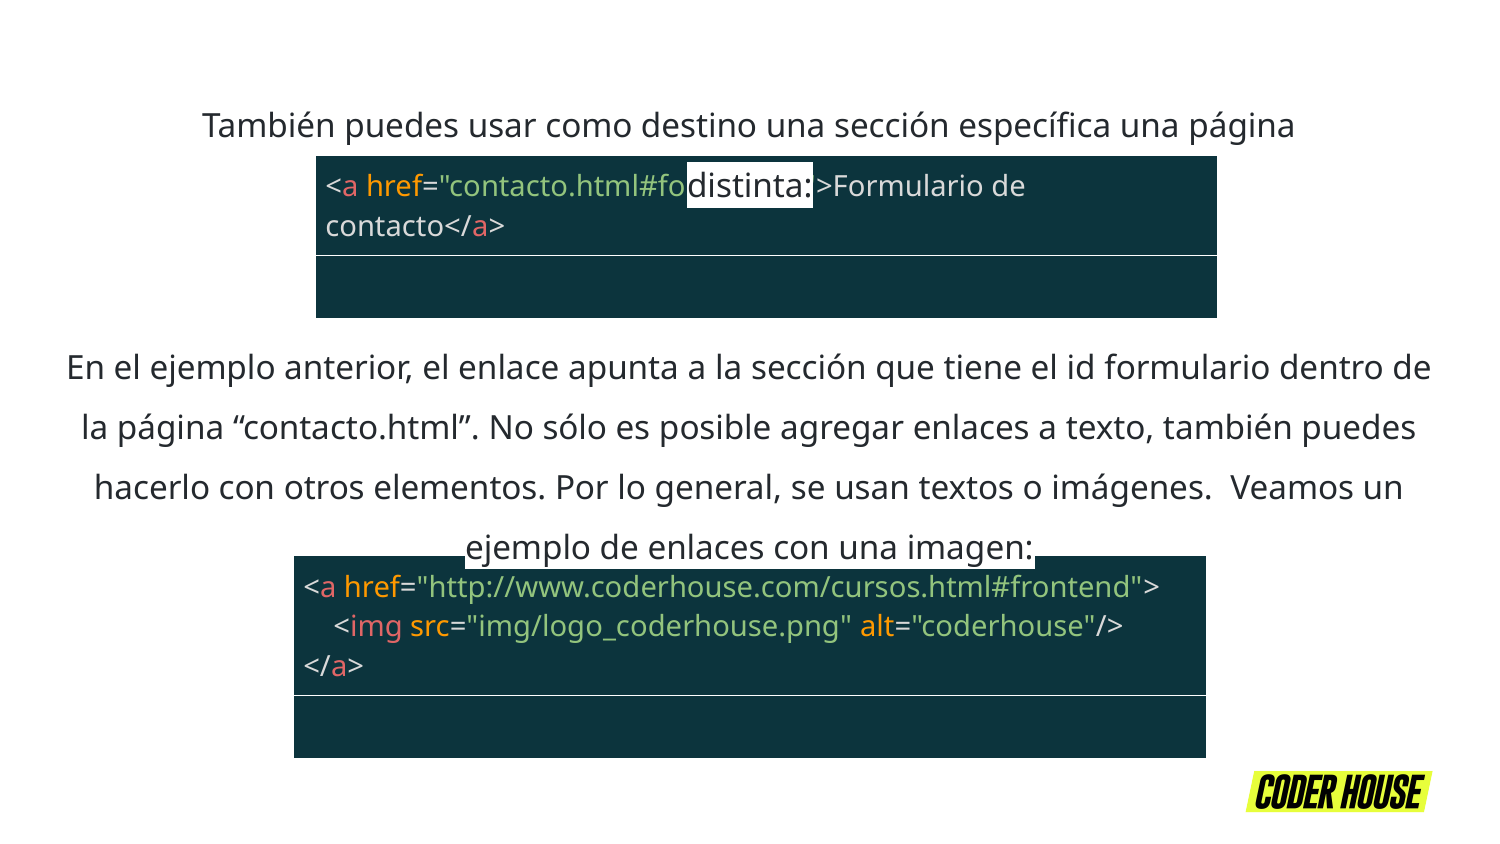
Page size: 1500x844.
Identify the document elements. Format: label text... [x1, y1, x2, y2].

table_cell [316, 256, 1217, 311]
picture [1241, 764, 1437, 819]
text_box En el ejemplo anterior, el enlace apunta a la sección que tiene el id formulario dentro de la página “contacto.html”. No sólo es posible agregar enlaces a texto, también puedes hacerlo con otros elementos. Por lo general, se usan textos o imágenes. Veamos un ejemplo de enlaces con una imagen: [45, 311, 1455, 480]
table_header <a href="http://www.coderhouse.com/cursos.html#frontend"> <img src="img/logo_coderhouse.png" alt="coderhouse"/> </a> [294, 556, 1206, 695]
text_box También puedes usar como destino una sección específica una página distinta: [127, 69, 1373, 137]
table_cell [294, 696, 1206, 758]
table_header <a href="contacto.html#formulario">Formulario de contacto</a> [316, 156, 1217, 255]
